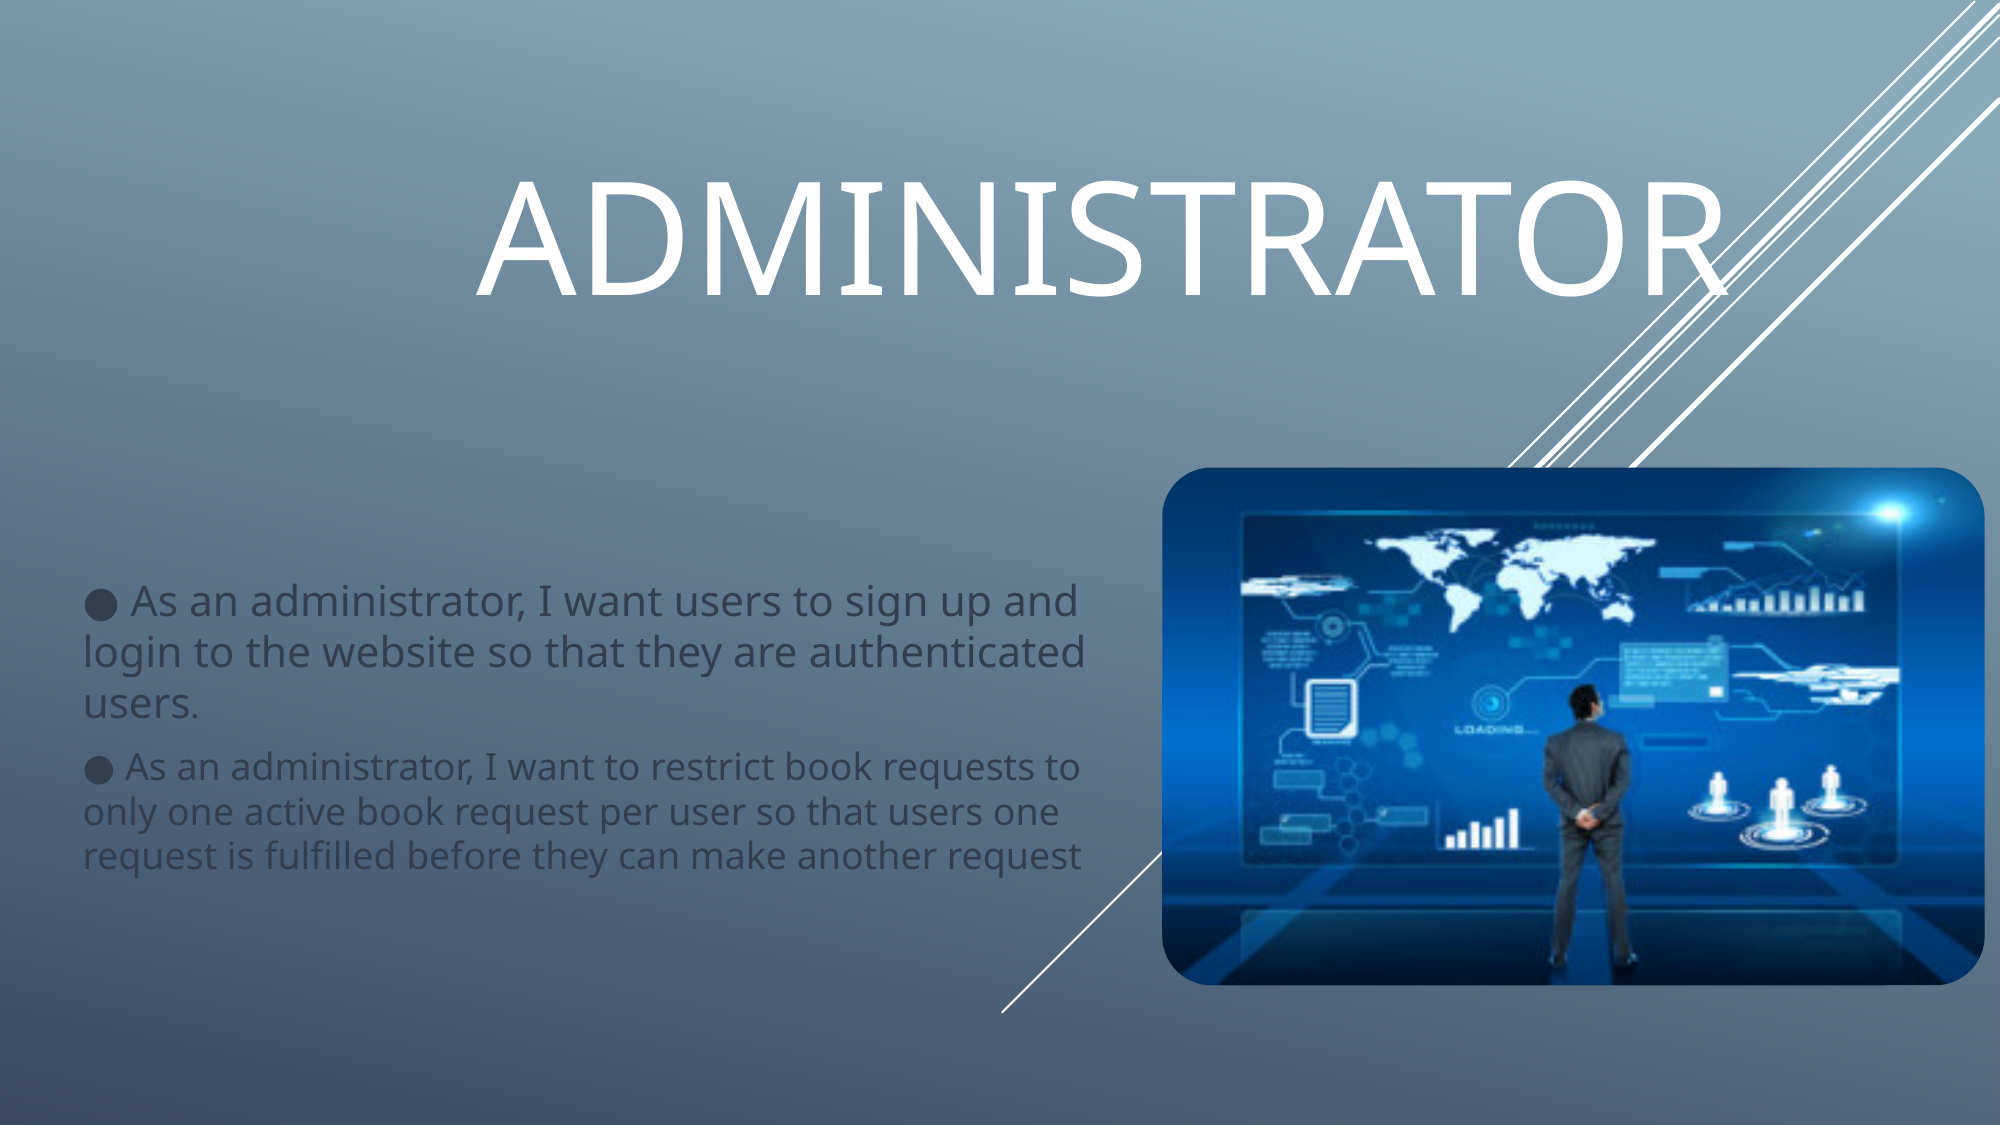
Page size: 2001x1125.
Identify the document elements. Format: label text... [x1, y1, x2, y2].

title Administrator [297, 84, 1784, 336]
picture [1161, 467, 1985, 986]
subtitle ● As an administrator, I want users to sign up and login to the website so that they are authenticated users. ● As an administrator, I want to restrict book requests to only one active book request per user so that users one request is fulfilled before they can make another request [67, 566, 1118, 887]
